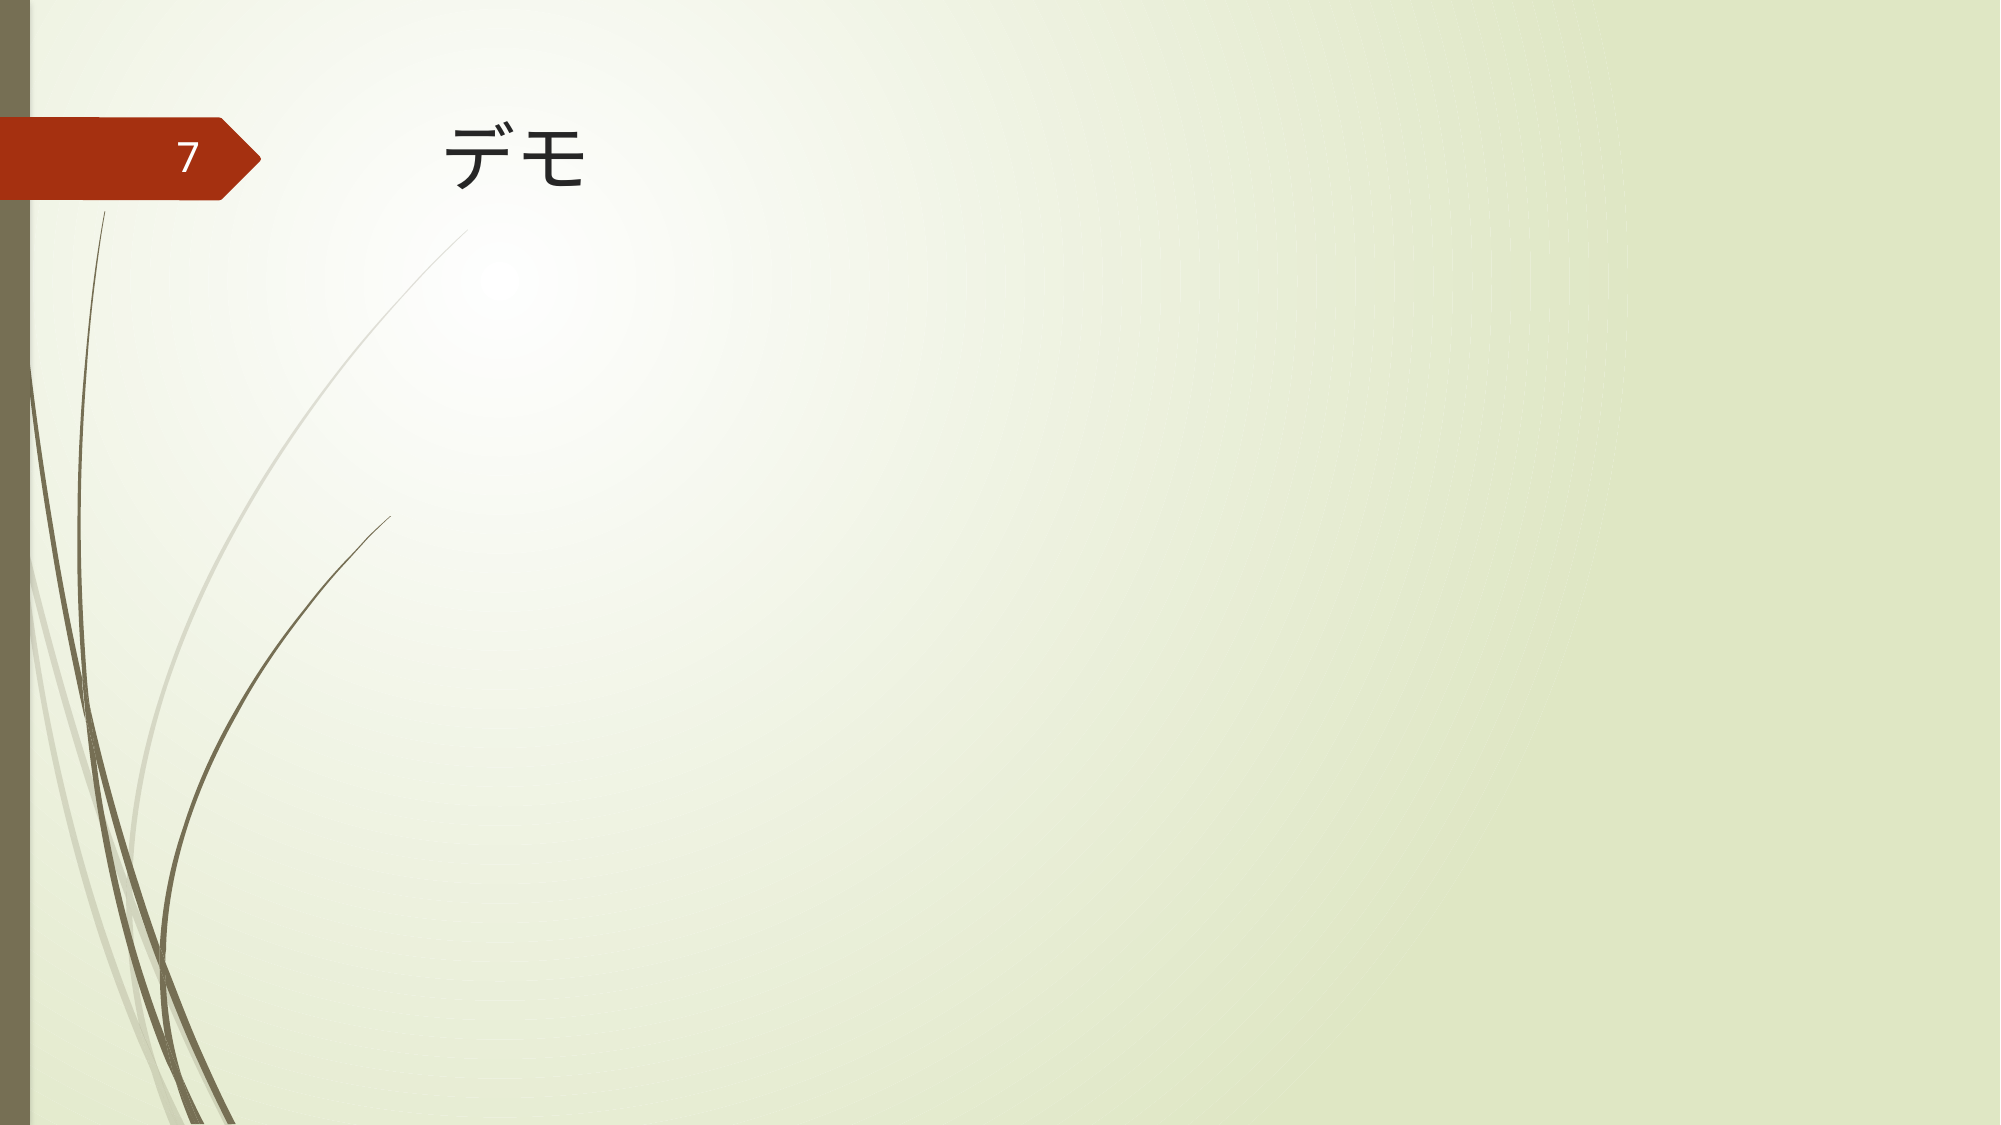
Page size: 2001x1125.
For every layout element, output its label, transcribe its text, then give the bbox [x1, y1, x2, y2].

slide_number ‹#› [87, 129, 216, 190]
title デモ [425, 102, 1888, 313]
